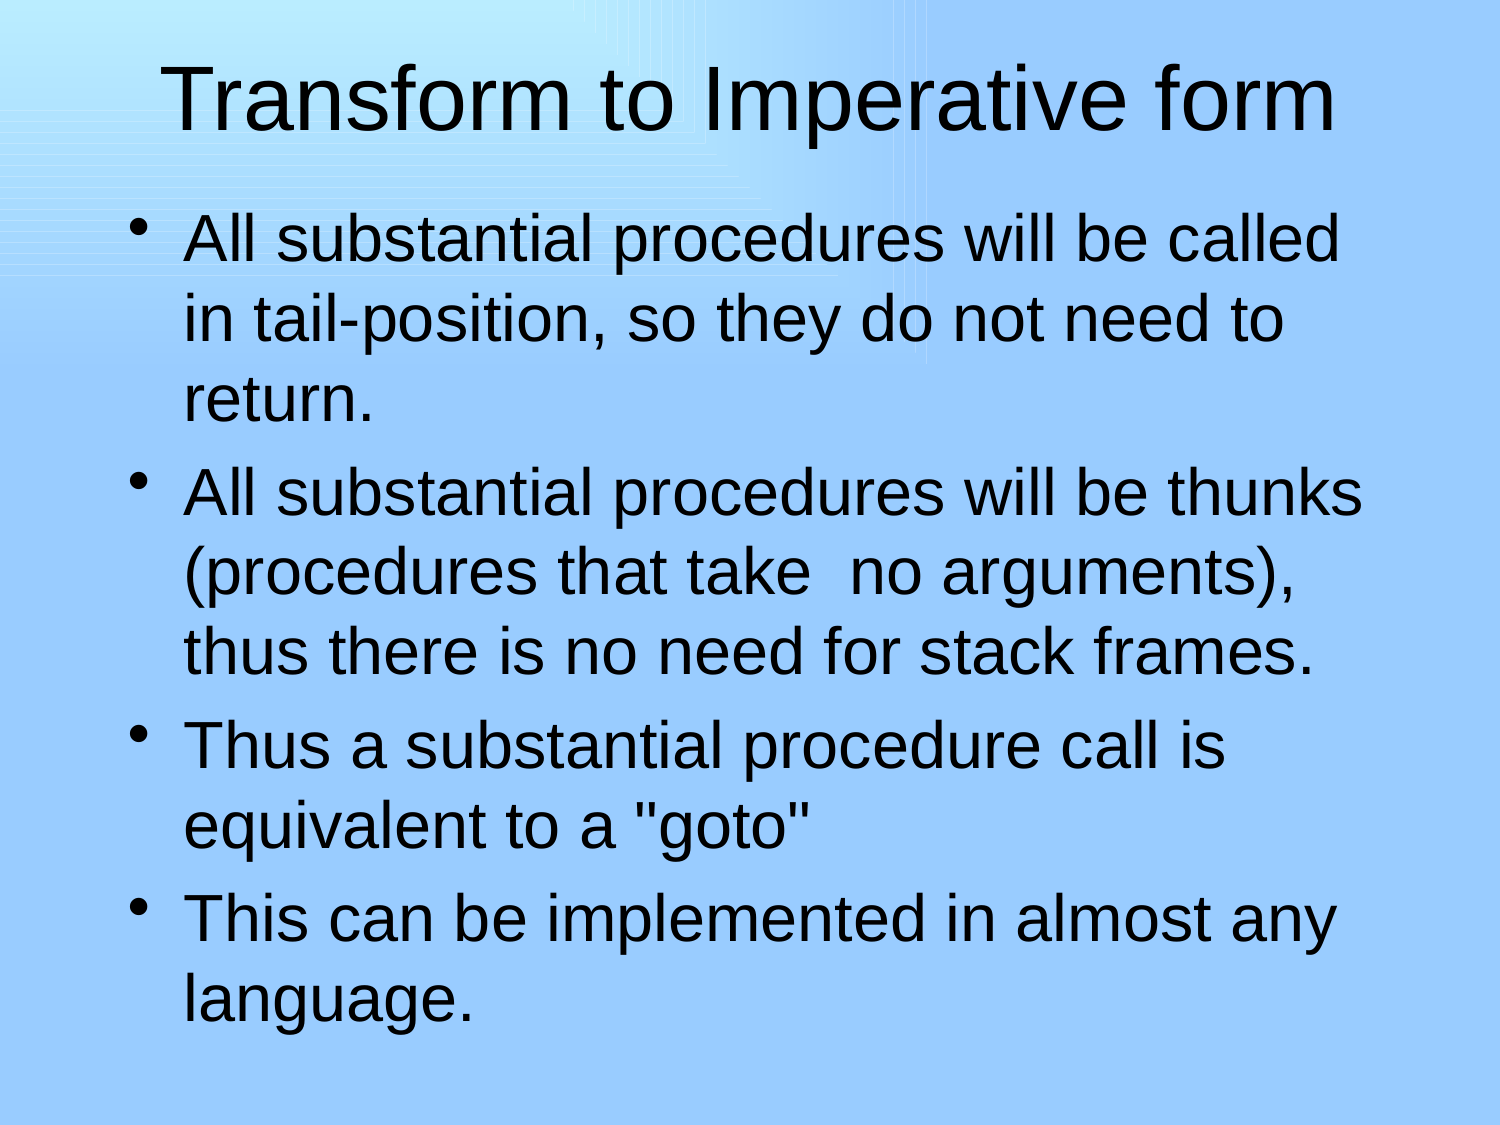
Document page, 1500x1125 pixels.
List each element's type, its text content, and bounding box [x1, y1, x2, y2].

title Transform to Imperative form [74, 0, 1426, 188]
list All substantial procedures will be called in tail-position, so they do not need to return. All substantial procedures will be thunks (procedures that take no arguments), thus there is no need for stack frames. Thus a substantial procedure call is equivalent to a "goto" This can be implemented in almost any language. [112, 187, 1388, 988]
